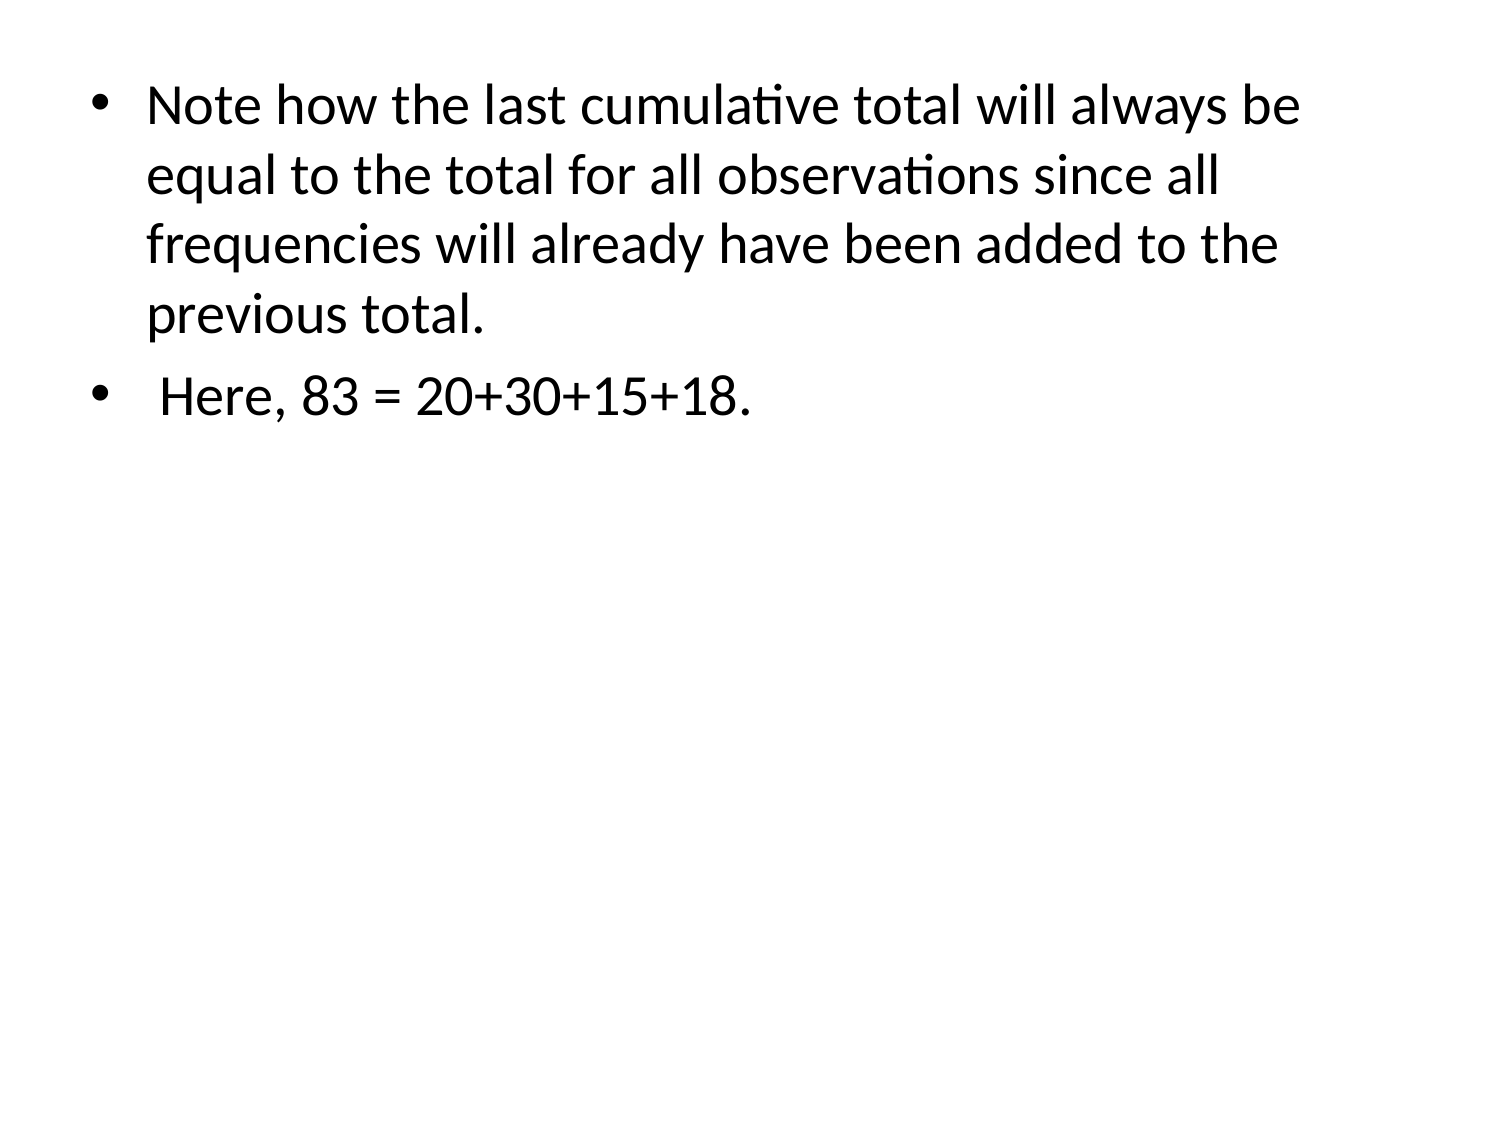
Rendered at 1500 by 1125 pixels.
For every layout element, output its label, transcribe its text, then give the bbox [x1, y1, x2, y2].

list Note how the last cumulative total will always be equal to the total for all observations since all frequencies will already have been added to the previous total. Here, 83 = 20+30+15+18. [75, 58, 1425, 1005]
